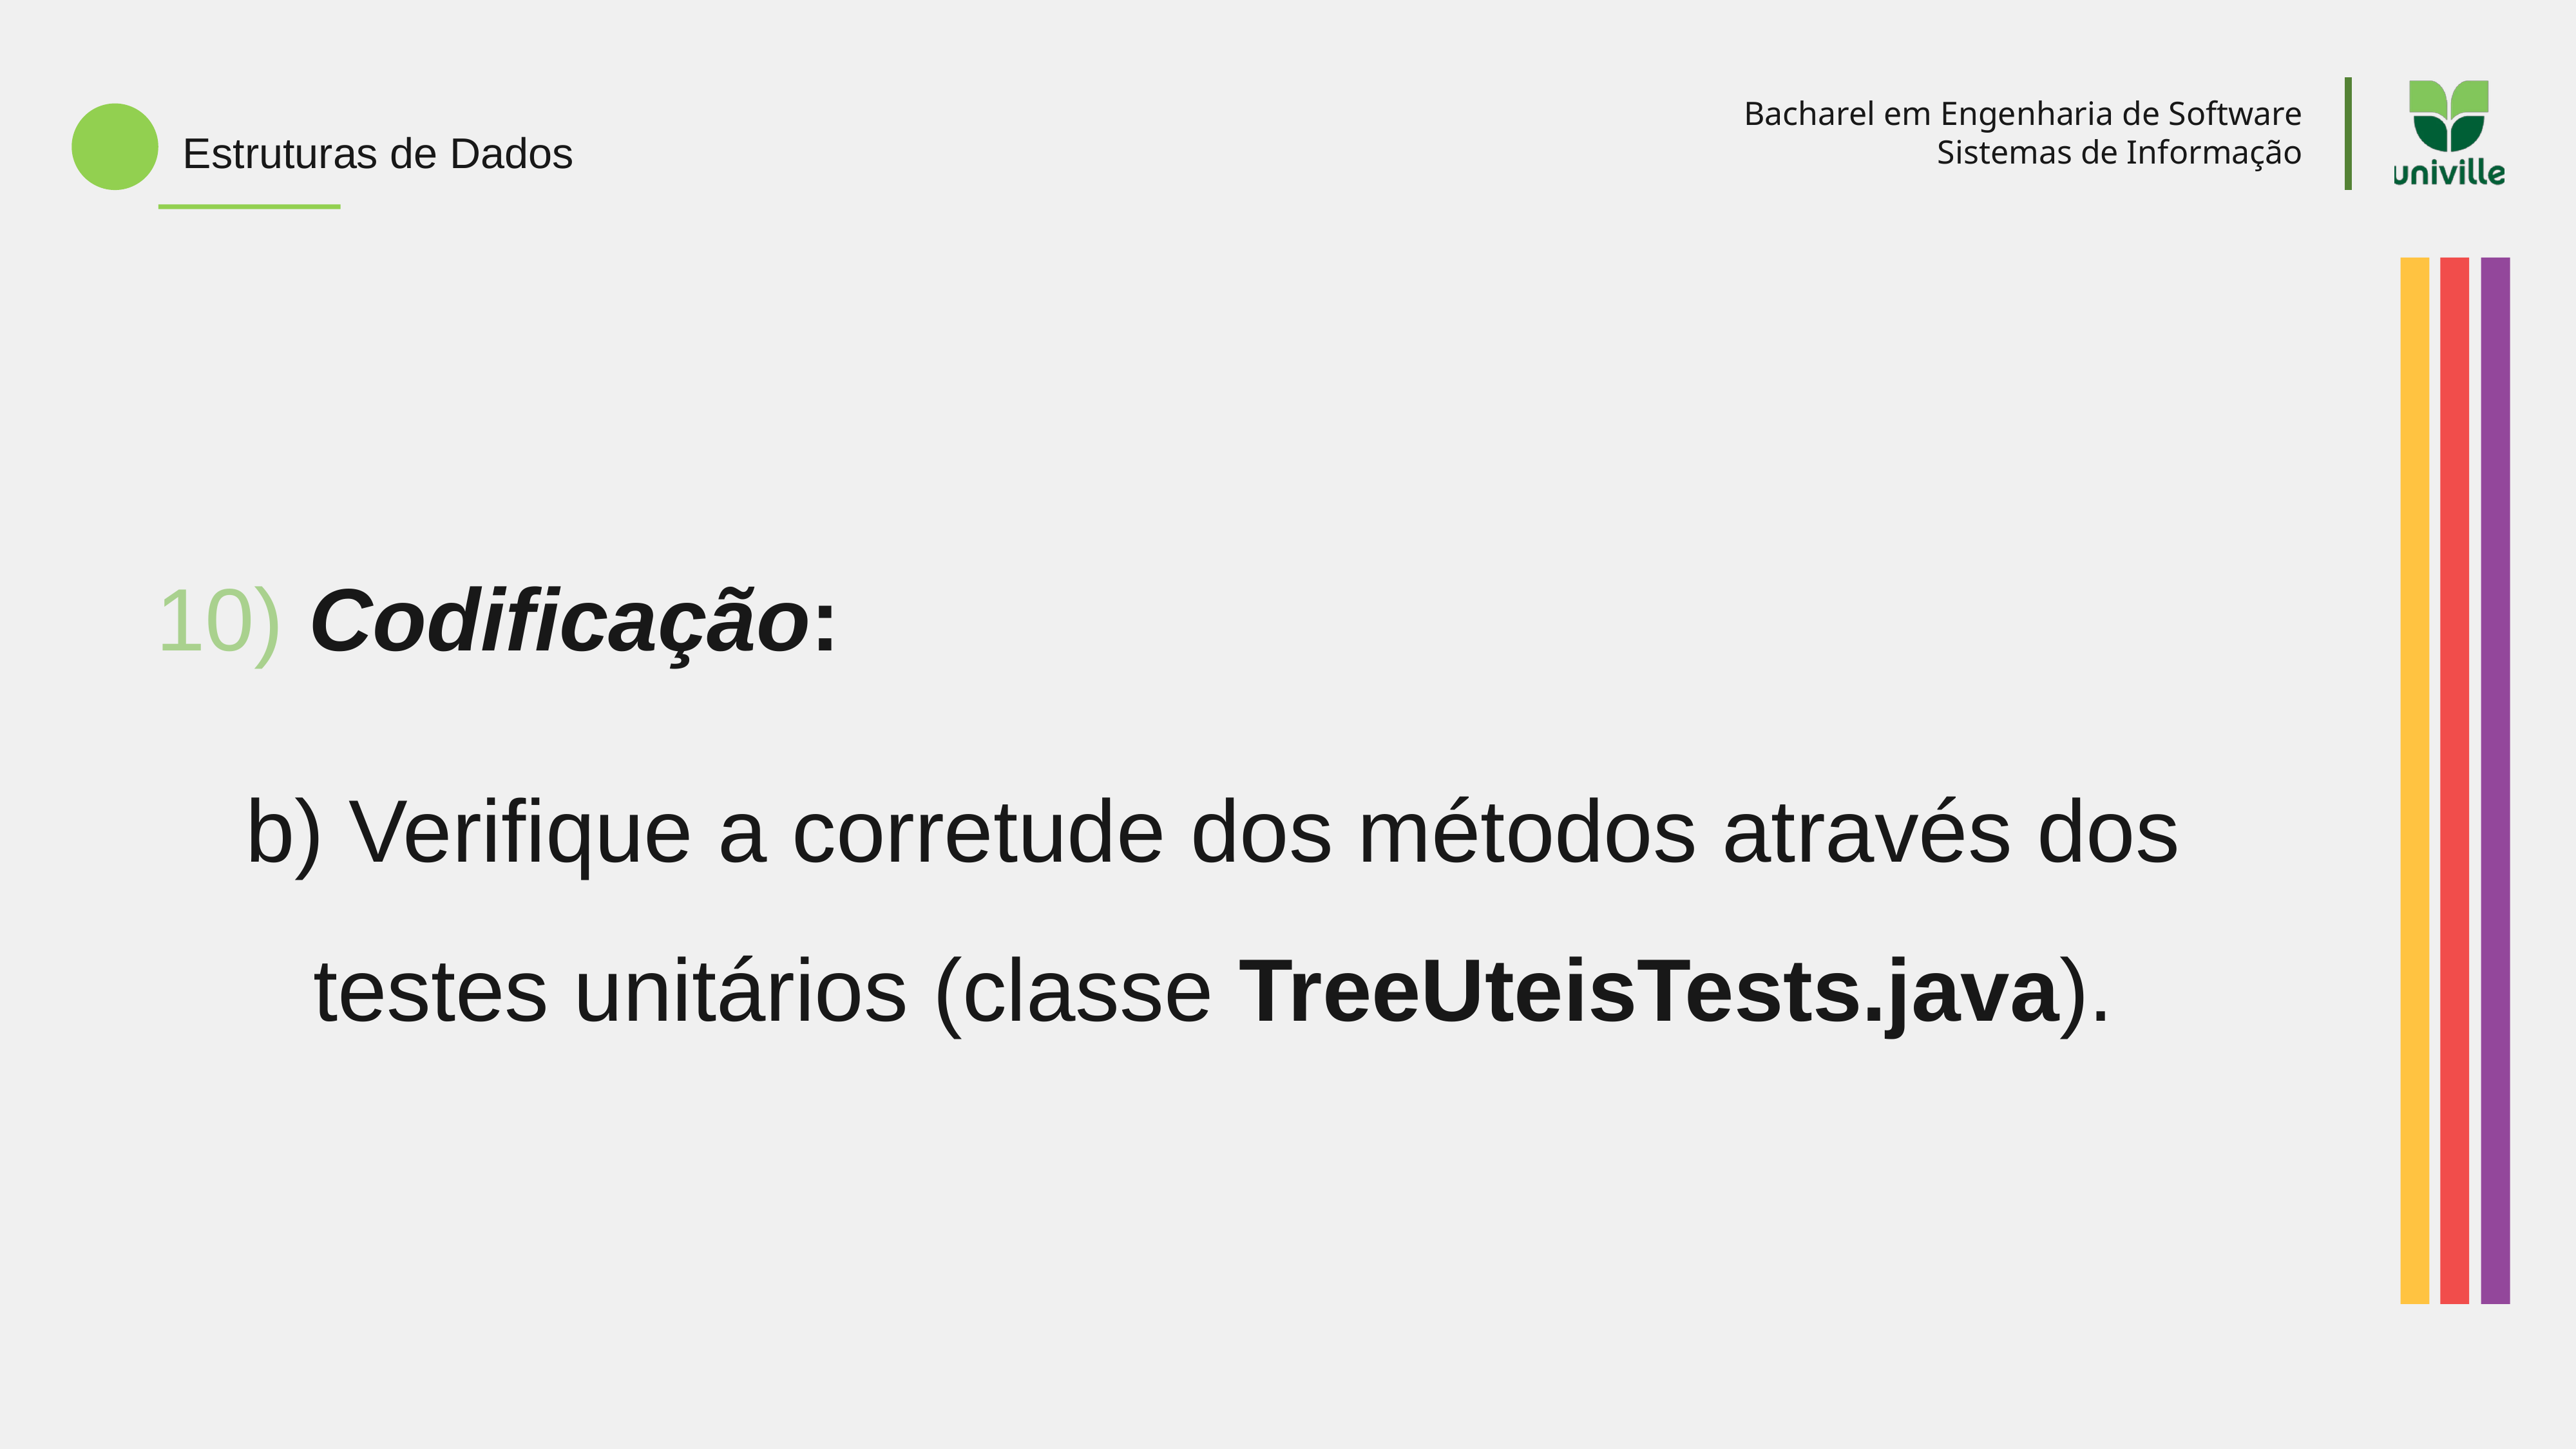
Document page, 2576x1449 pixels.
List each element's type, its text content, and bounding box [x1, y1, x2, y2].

text_box Bacharel em Engenharia de Software Sistemas de Informação [1734, 88, 2313, 176]
text_box [72, 103, 158, 191]
text_box 10) Codificação: b) Verifique a corretude dos métodos através dos testes unitários (classe TreeUteisTests.java). [146, 504, 2280, 1174]
text_box [158, 204, 341, 209]
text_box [2400, 257, 2510, 1305]
text_box Estruturas de Dados [173, 120, 1724, 182]
picture [2394, 77, 2504, 188]
